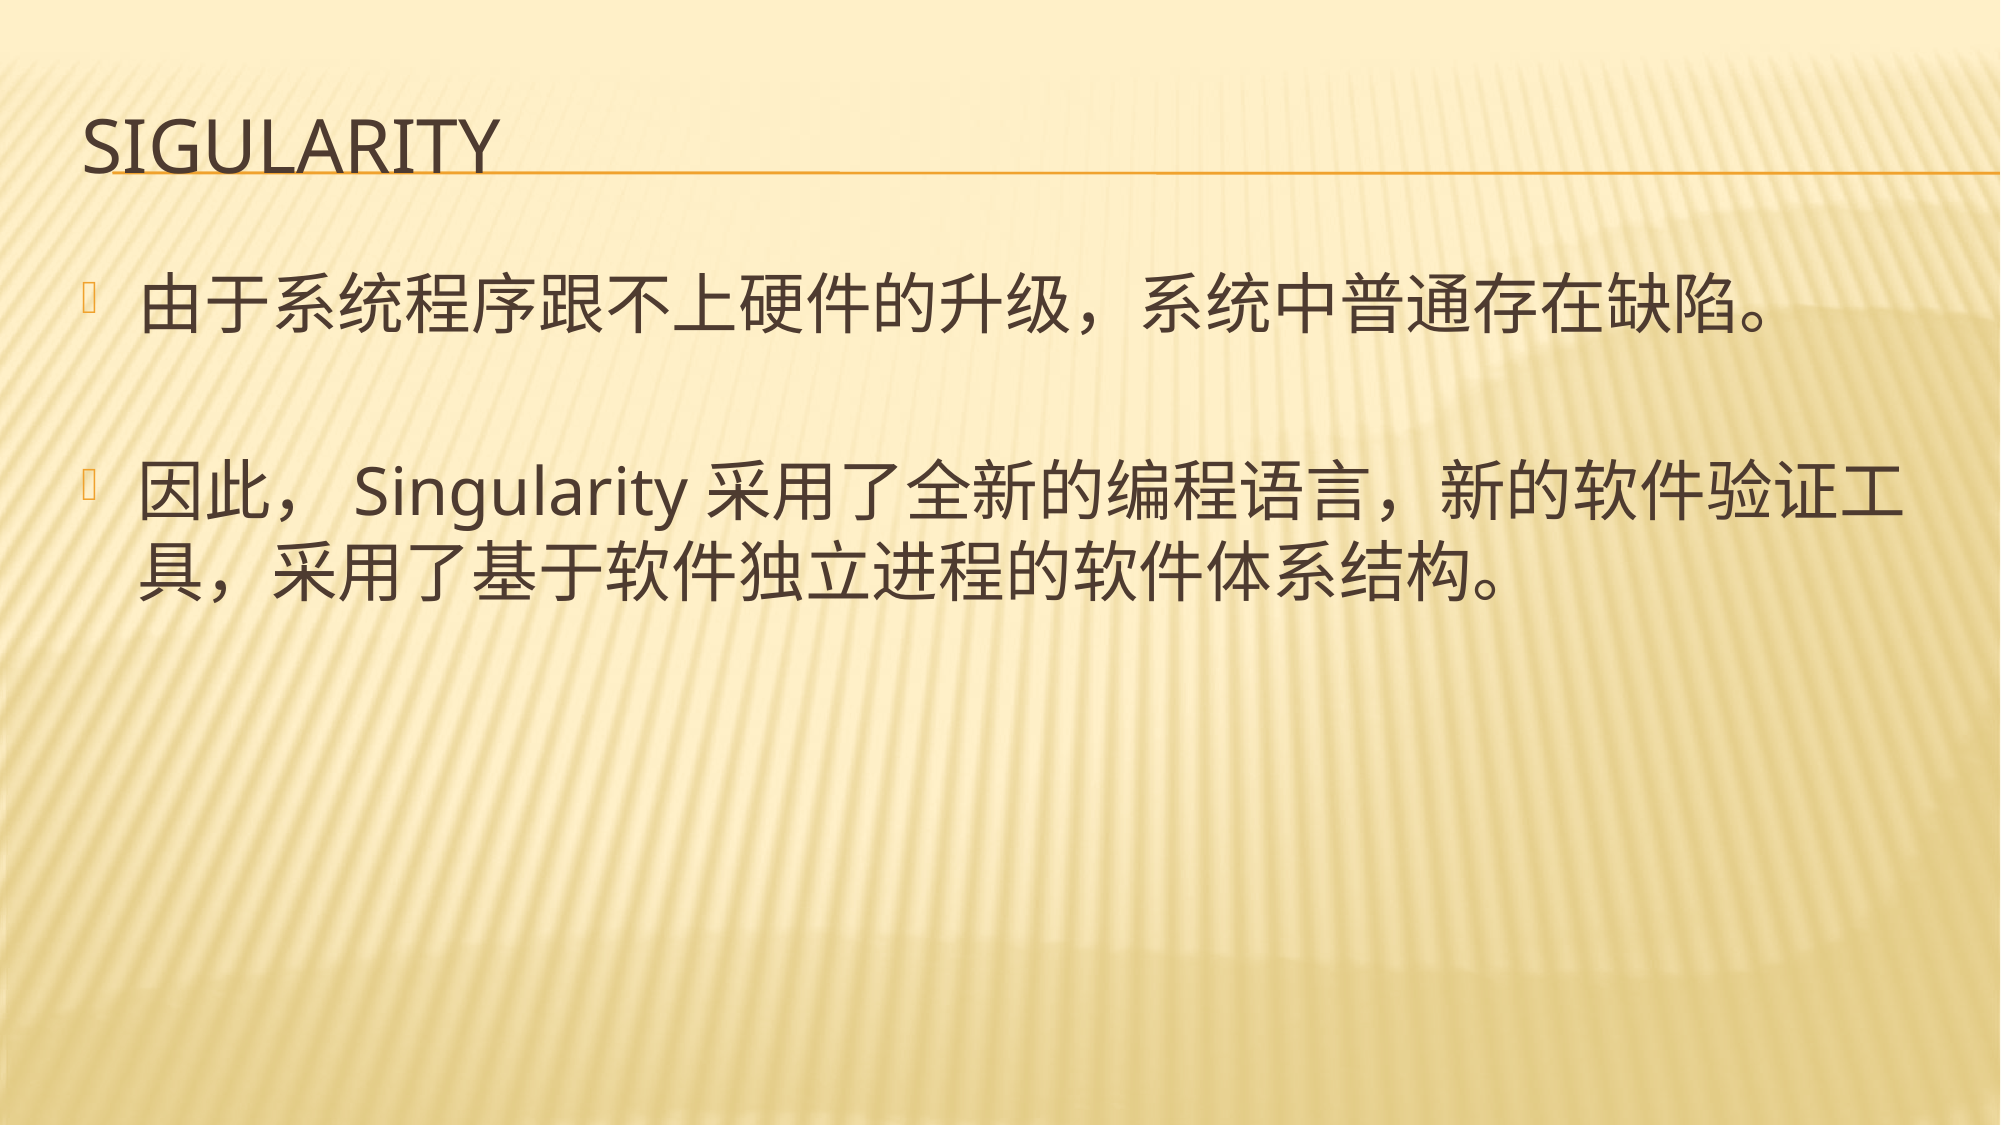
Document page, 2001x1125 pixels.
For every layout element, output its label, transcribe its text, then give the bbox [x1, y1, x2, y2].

list 由于系统程序跟不上硬件的升级，系统中普通存在缺陷。 因此，Singularity采用了全新的编程语言，新的软件验证工具，采用了基于软件独立进程的软件体系结构。 [66, 254, 1967, 998]
title sigularity [66, 75, 1967, 213]
